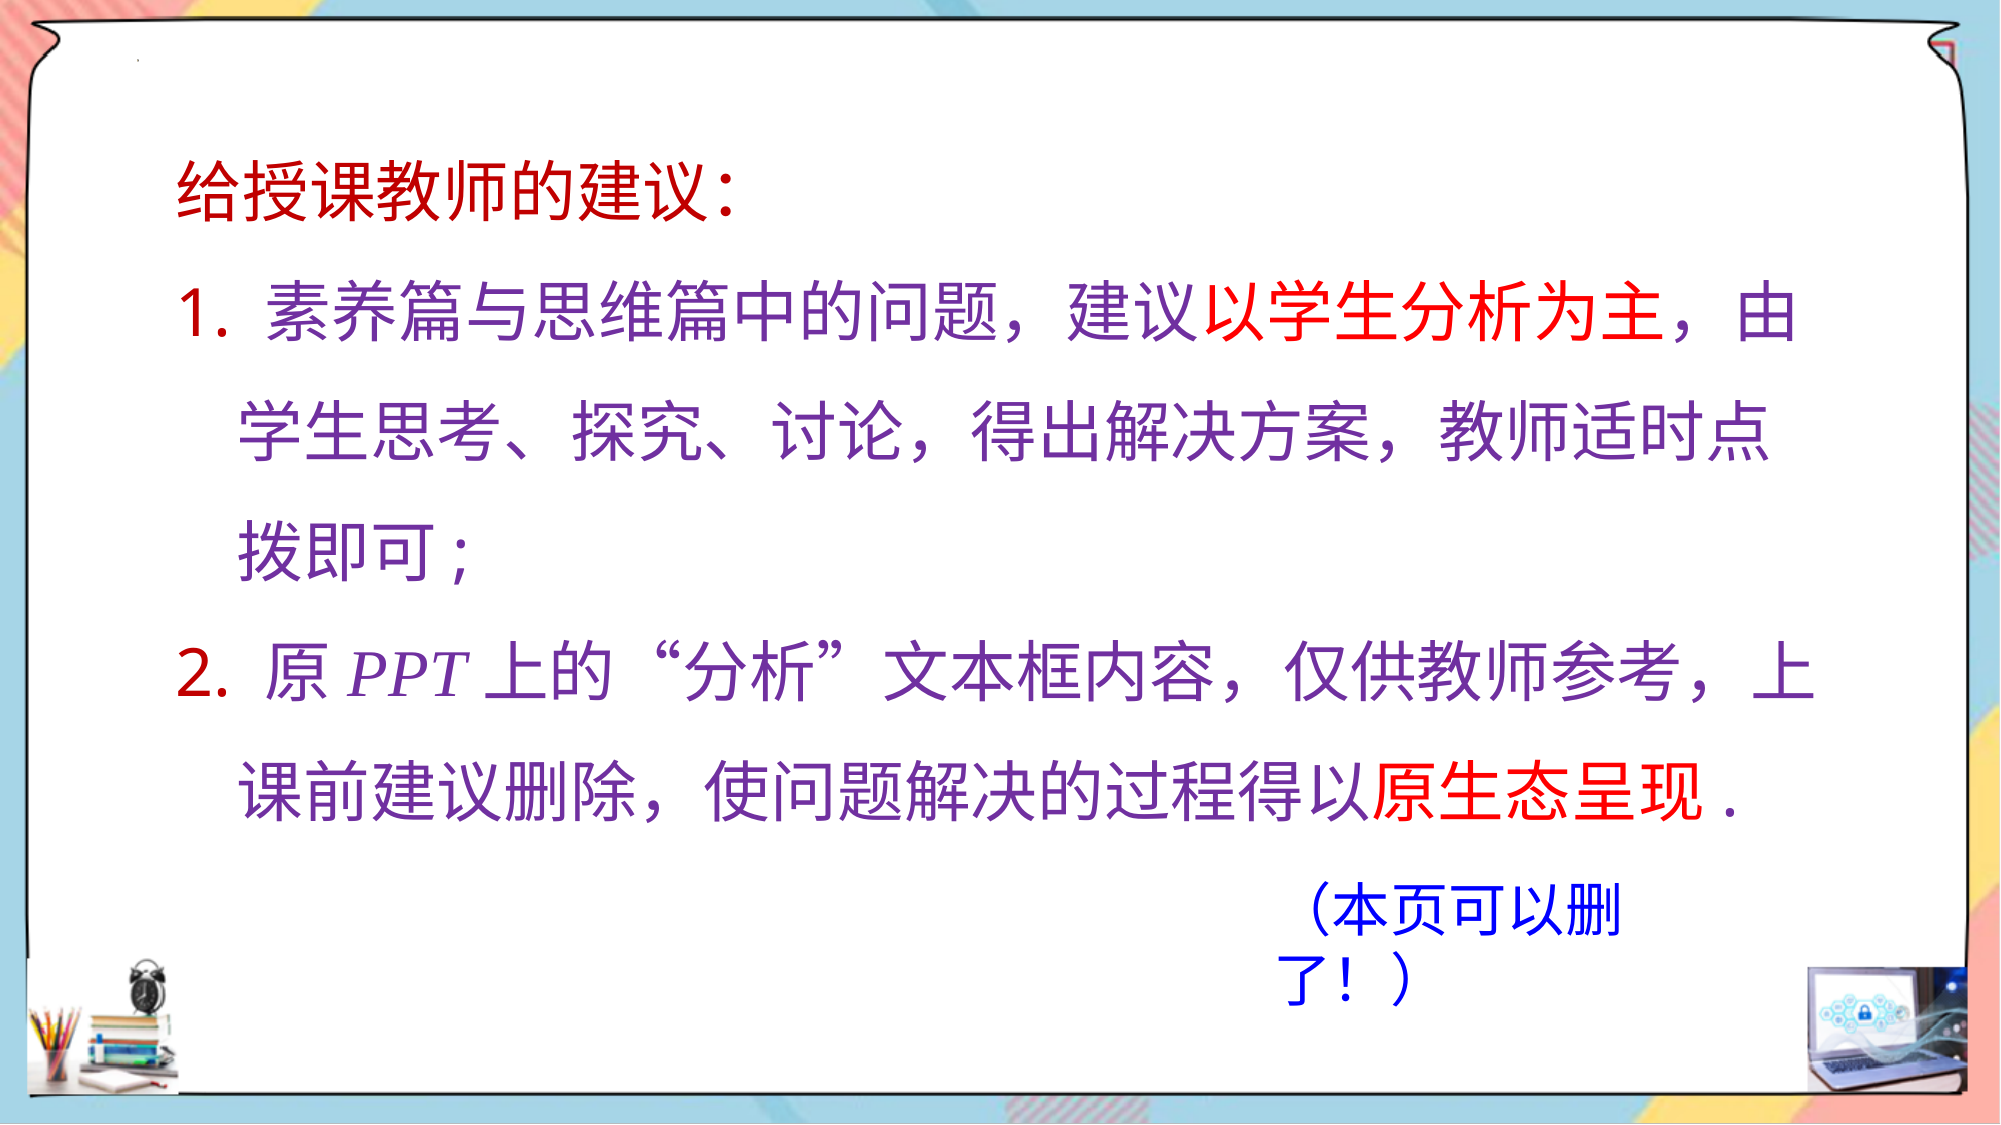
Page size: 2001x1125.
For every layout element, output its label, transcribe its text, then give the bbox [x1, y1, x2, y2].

text_box 给授课教师的建议： 1. 素养篇与思维篇中的问题，建议以学生分析为主，由 学生思考、探究、讨论，得出解决方案，教师适时点 拨即可; 2. 原PPT上的“分析”文本框内容，仅供教师参考，上 课前建议删除，使问题解决的过程得以原生态呈现. [160, 102, 1854, 837]
picture [0, 0, 2001, 1125]
text_box （本页可以删了！） [1258, 865, 1776, 1021]
